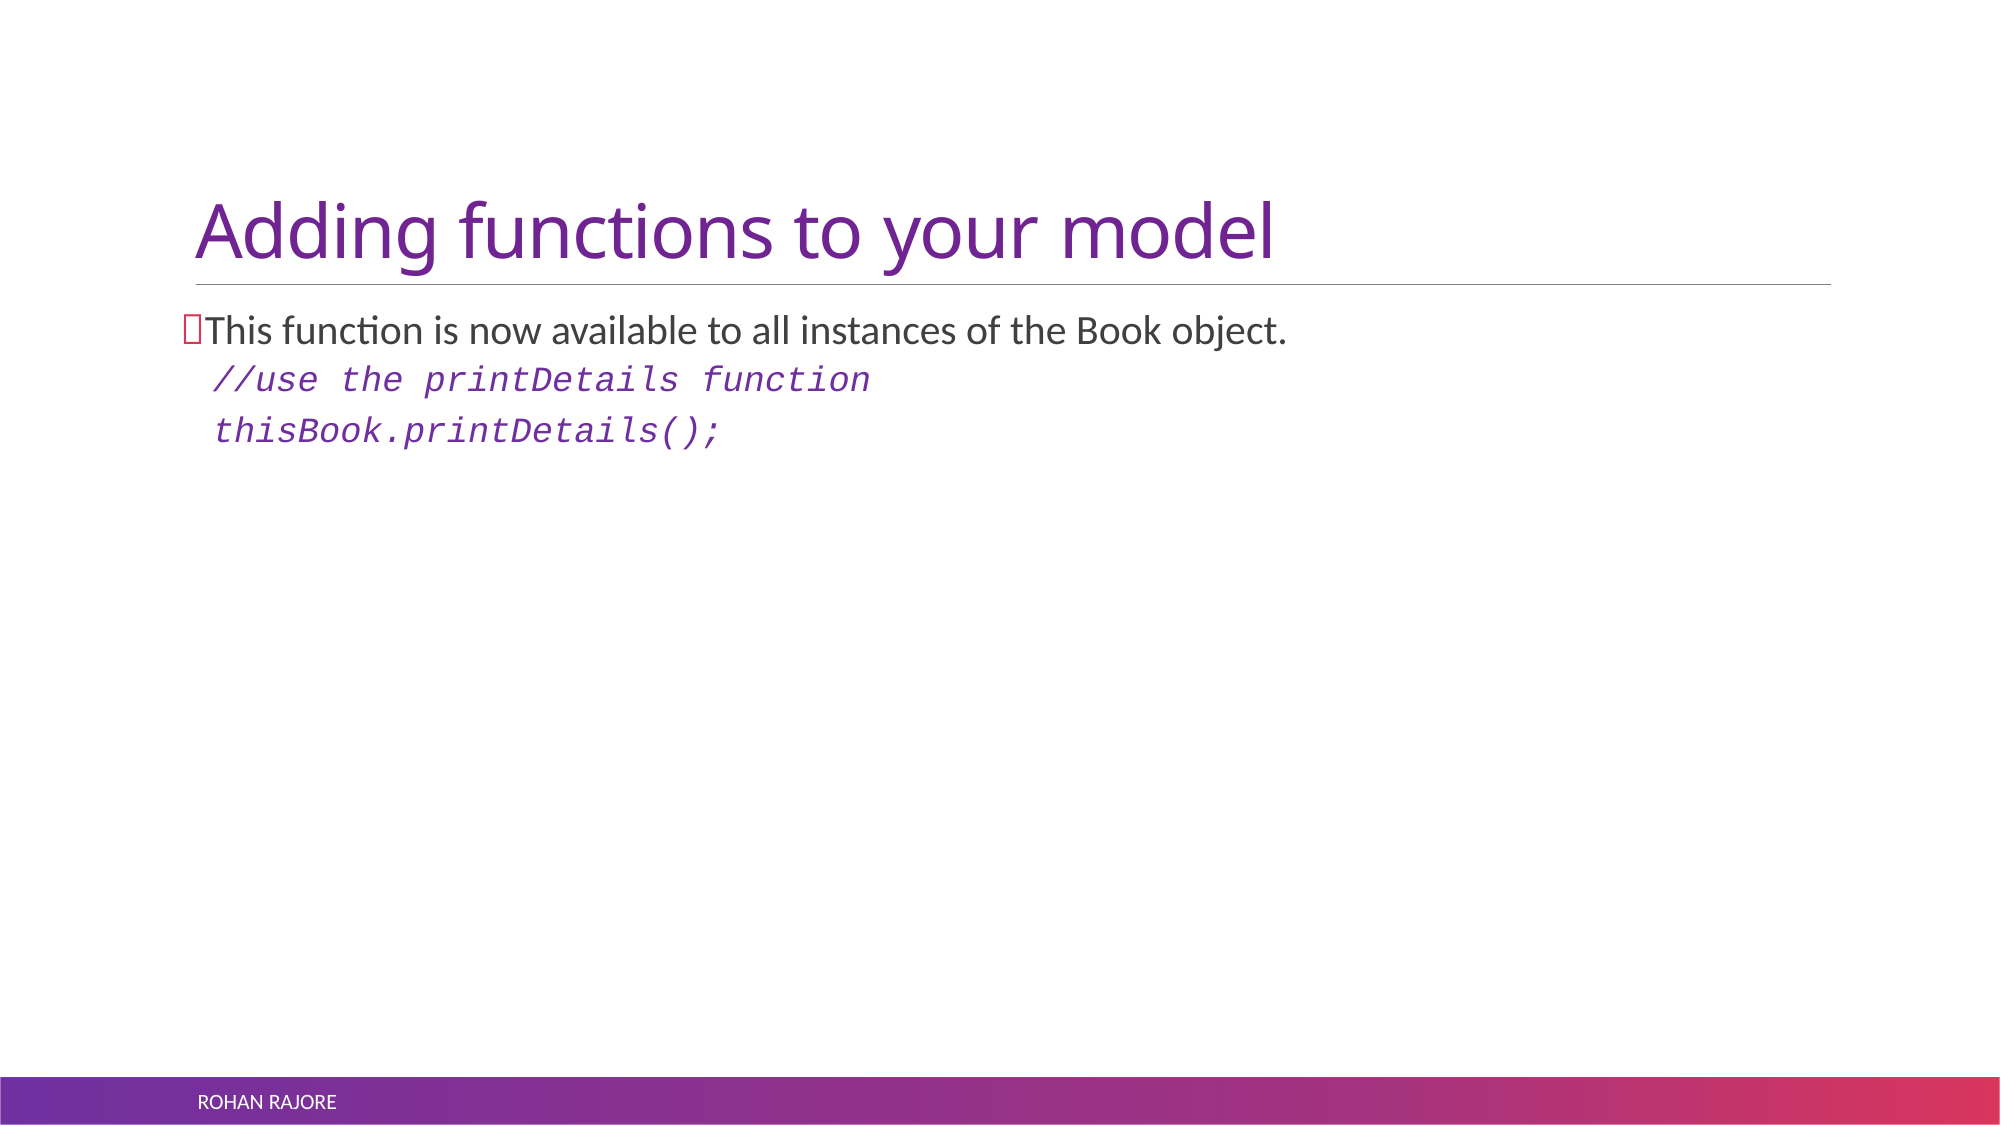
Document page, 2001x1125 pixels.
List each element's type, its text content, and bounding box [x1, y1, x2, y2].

text_box This function is now available to all instances of the Book object. //use the printDetails function thisBook.printDetails(); [177, 302, 1289, 450]
picture [0, 1076, 2000, 1125]
title Adding functions to your model [192, 183, 1808, 372]
footer ROHAN RAJORE [195, 1091, 341, 1125]
